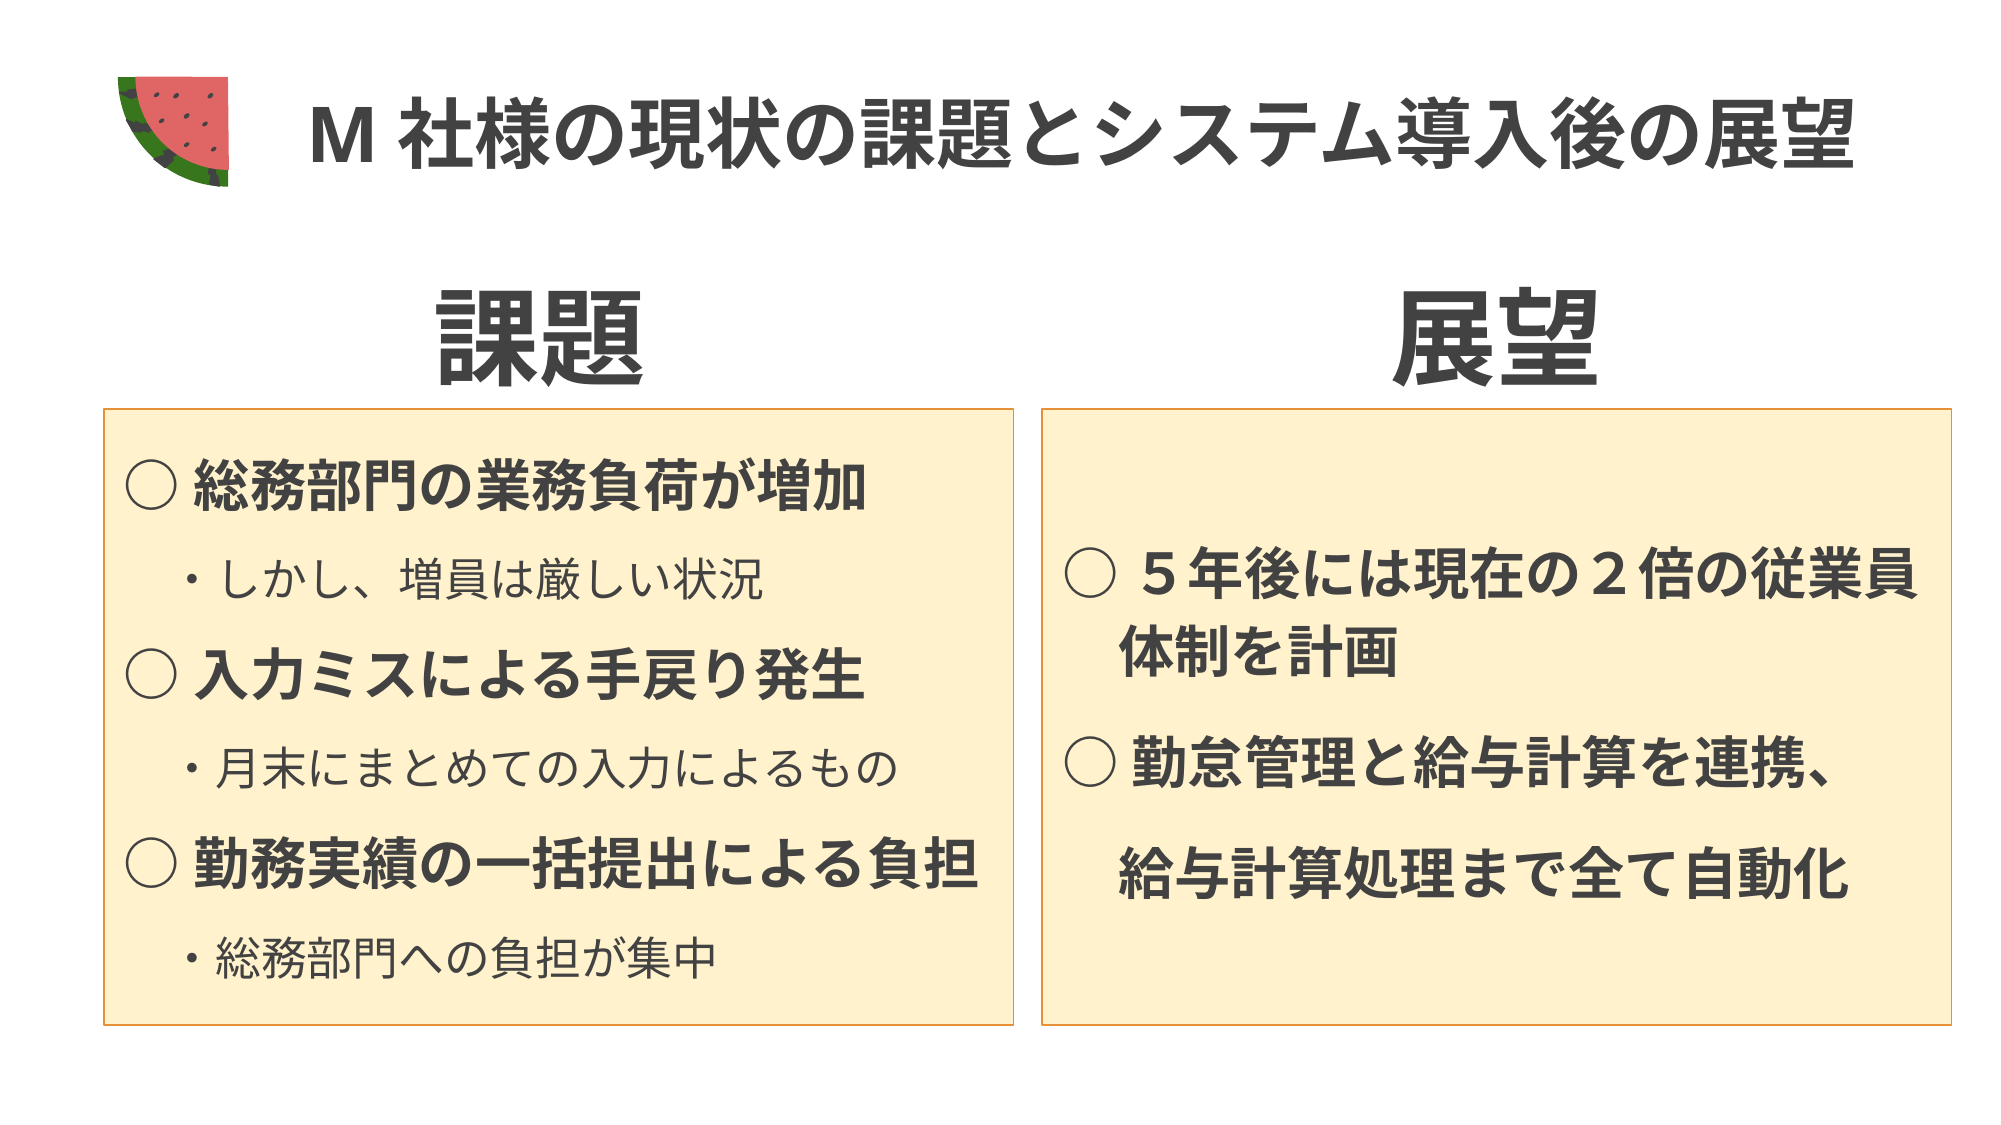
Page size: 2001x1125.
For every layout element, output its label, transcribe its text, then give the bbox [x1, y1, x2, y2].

list ○５年後には現在の２倍の従業員 体制を計画 ○勤怠管理と給与計算を連携、 給与計算処理まで全て自動化 [1041, 409, 1952, 1026]
text_box 展望 [1310, 255, 1684, 410]
title M社様の現状の課題とシステム導入後の展望 [291, 35, 1917, 239]
text_box 課題 [353, 255, 727, 410]
list ○総務部門の業務負荷が増加 ・しかし、増員は厳しい状況 ○入力ミスによる手戻り発生 ・月末にまとめての入力によるもの ○勤務実績の一括提出による負担 ・総務部門への負担が集中 [103, 409, 1014, 1026]
